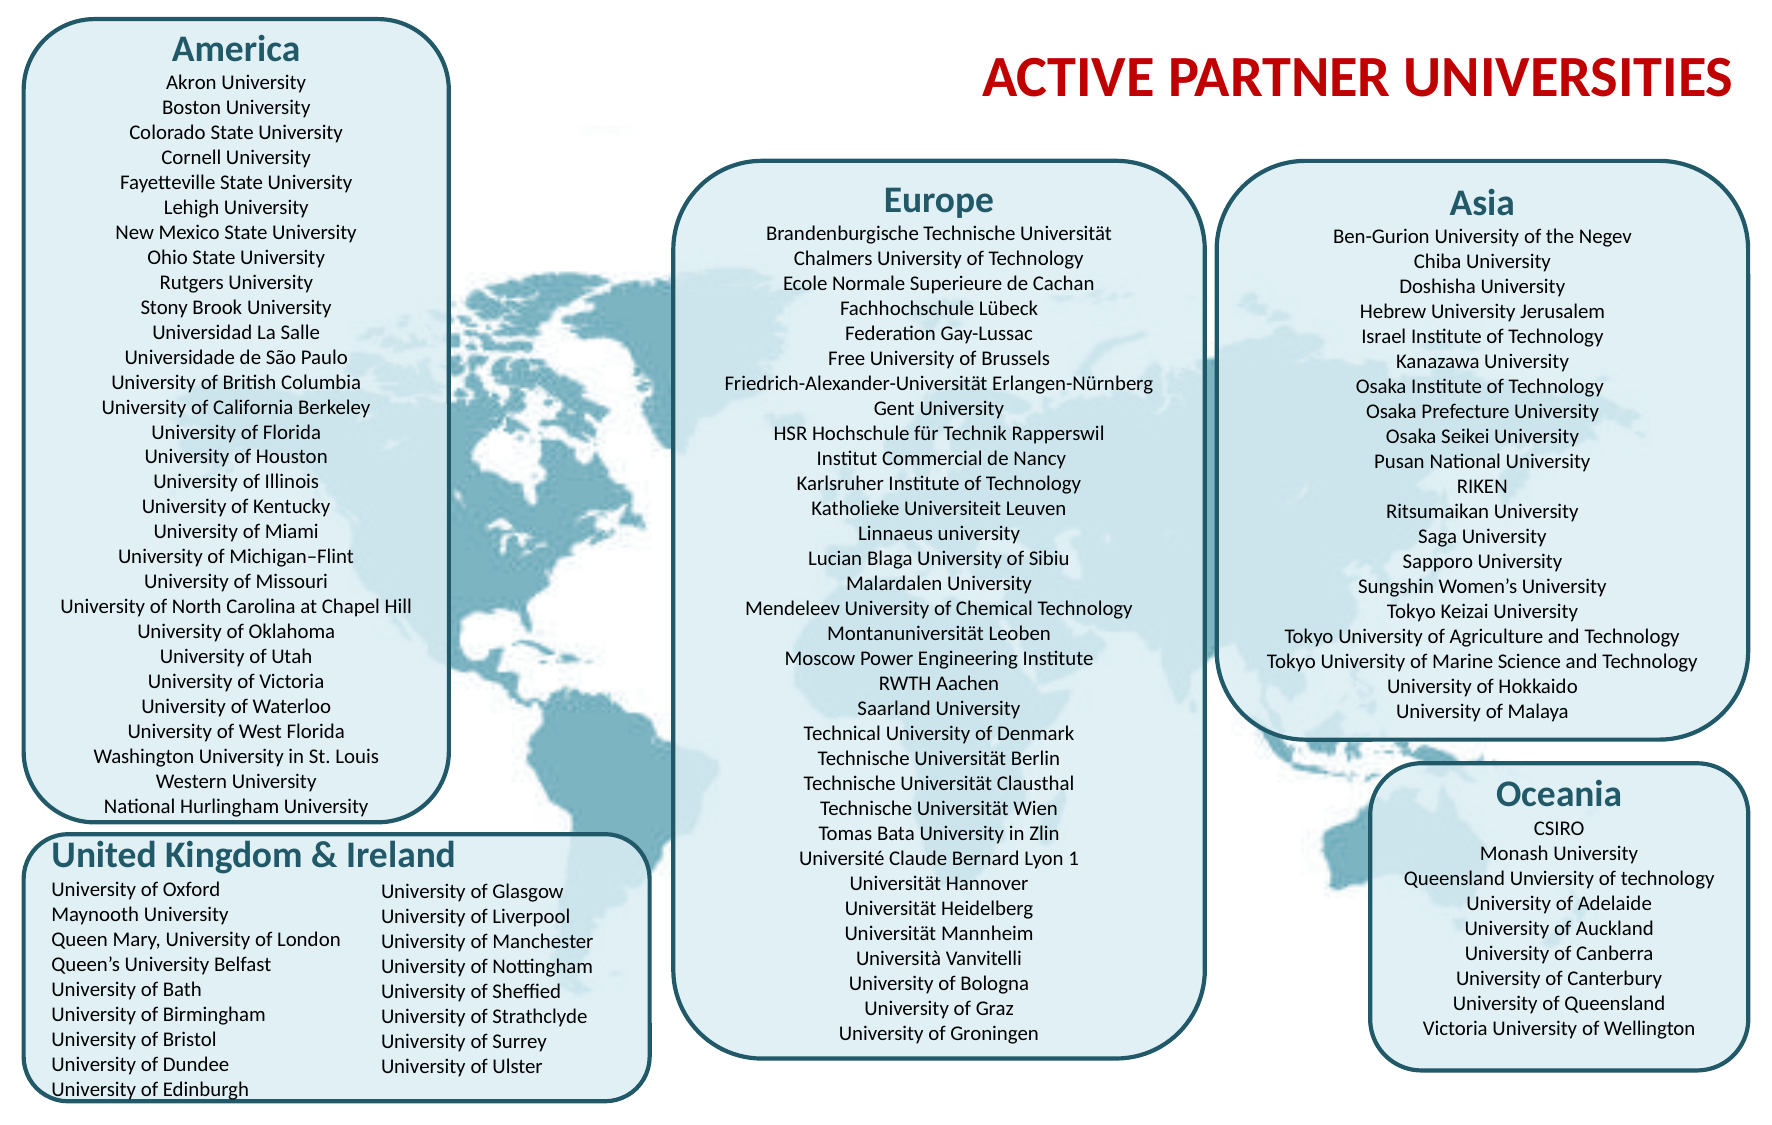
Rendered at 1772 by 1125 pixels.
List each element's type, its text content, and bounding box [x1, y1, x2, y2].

text_box America Akron University Boston University Colorado State University Cornell University Fayetteville State University Lehigh University New Mexico State University Ohio State University Rutgers University Stony Brook University Universidad La Salle Universidade de São Paulo University of British Columbia University of California Berkeley University of Florida University of Houston University of Illinois University of Kentucky University of Miami University of Michigan–Flint University of Missouri University of North Carolina at Chapel Hill University of Oklahoma University of Utah University of Victoria University of Waterloo University of West Florida Washington University in St. Louis Western University National Hurlingham University [21, 16, 451, 825]
text_box Europe Brandenburgische Technische Universität Chalmers University of Technology Ecole Normale Superieure de Cachan Fachhochschule Lübeck Federation Gay-Lussac Free University of Brussels Friedrich-Alexander-Universität Erlangen-Nürnberg Gent University HSR Hochschule für Technik Rapperswil Institut Commercial de Nancy Karlsruher Institute of Technology Katholieke Universiteit Leuven Linnaeus university Lucian Blaga University of Sibiu Malardalen University Mendeleev University of Chemical Technology Montanuniversität Leoben Moscow Power Engineering Institute RWTH Aachen Saarland University Technical University of Denmark Technische Universität Berlin Technische Universität Clausthal Technische Universität Wien Tomas Bata University in Zlin Université Claude Bernard Lyon 1 Universität Hannover Universität Heidelberg Universität Mannheim Università Vanvitelli University of Bologna University of Graz University of Groningen [827, 1008, 1199, 1061]
text_box ACTIVE PARTNER UNIVERSITIES [791, 30, 1749, 116]
text_box Asia Ben-Gurion University of the Negev Chiba University Doshisha University Hebrew University Jerusalem Israel Institute of Technology Kanazawa University Osaka Institute of Technology Osaka Prefecture University Osaka Seikei University Pusan National University RIKEN Ritsumaikan University Saga University Sapporo University Sungshin Women’s University Tokyo Keizai University Tokyo University of Agriculture and Technology Tokyo University of Marine Science and Technology University of Hokkaido University of Malaya [1657, 158, 1751, 742]
text_box Oceania CSIRO Monash University Queensland Unviersity of technology University of Adelaide University of Auckland University of Canberra University of Canterbury University of Queensland Victoria University of Wellington [1368, 761, 1751, 1073]
text_box University of Glasgow University of Liverpool University of Manchester University of Nottingham University of Sheffied University of Strathclyde University of Surrey University of Ulster [366, 1008, 827, 1125]
text_box United Kingdom & Ireland University of Oxford Maynooth University Queen Mary, University of London Queen’s University Belfast University of Bath University of Birmingham University of Bristol University of Dundee University of Edinburgh [21, 832, 366, 1104]
picture [165, 125, 1650, 999]
